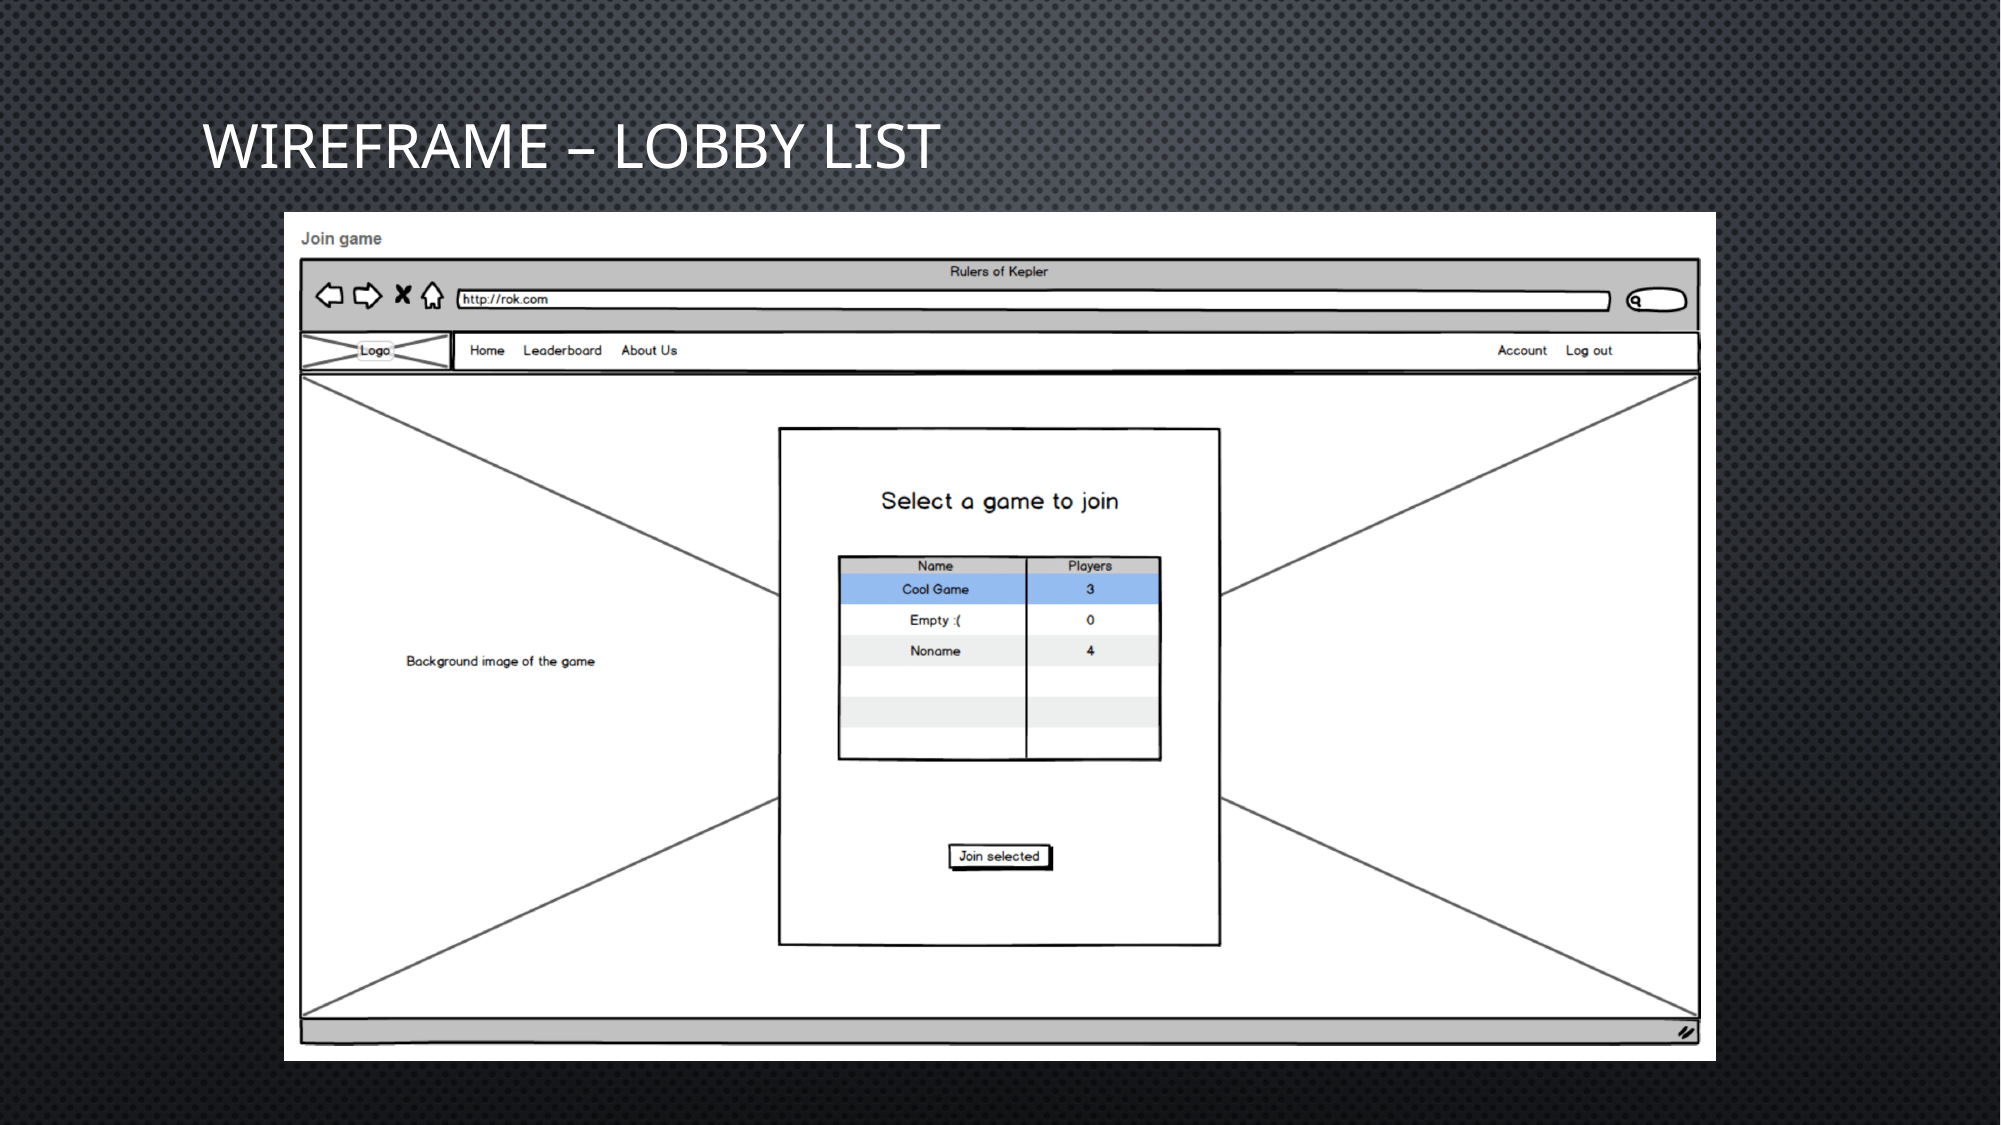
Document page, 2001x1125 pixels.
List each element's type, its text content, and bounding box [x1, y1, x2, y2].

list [284, 212, 1716, 1062]
title Wireframe – lobby list [187, 99, 1813, 189]
